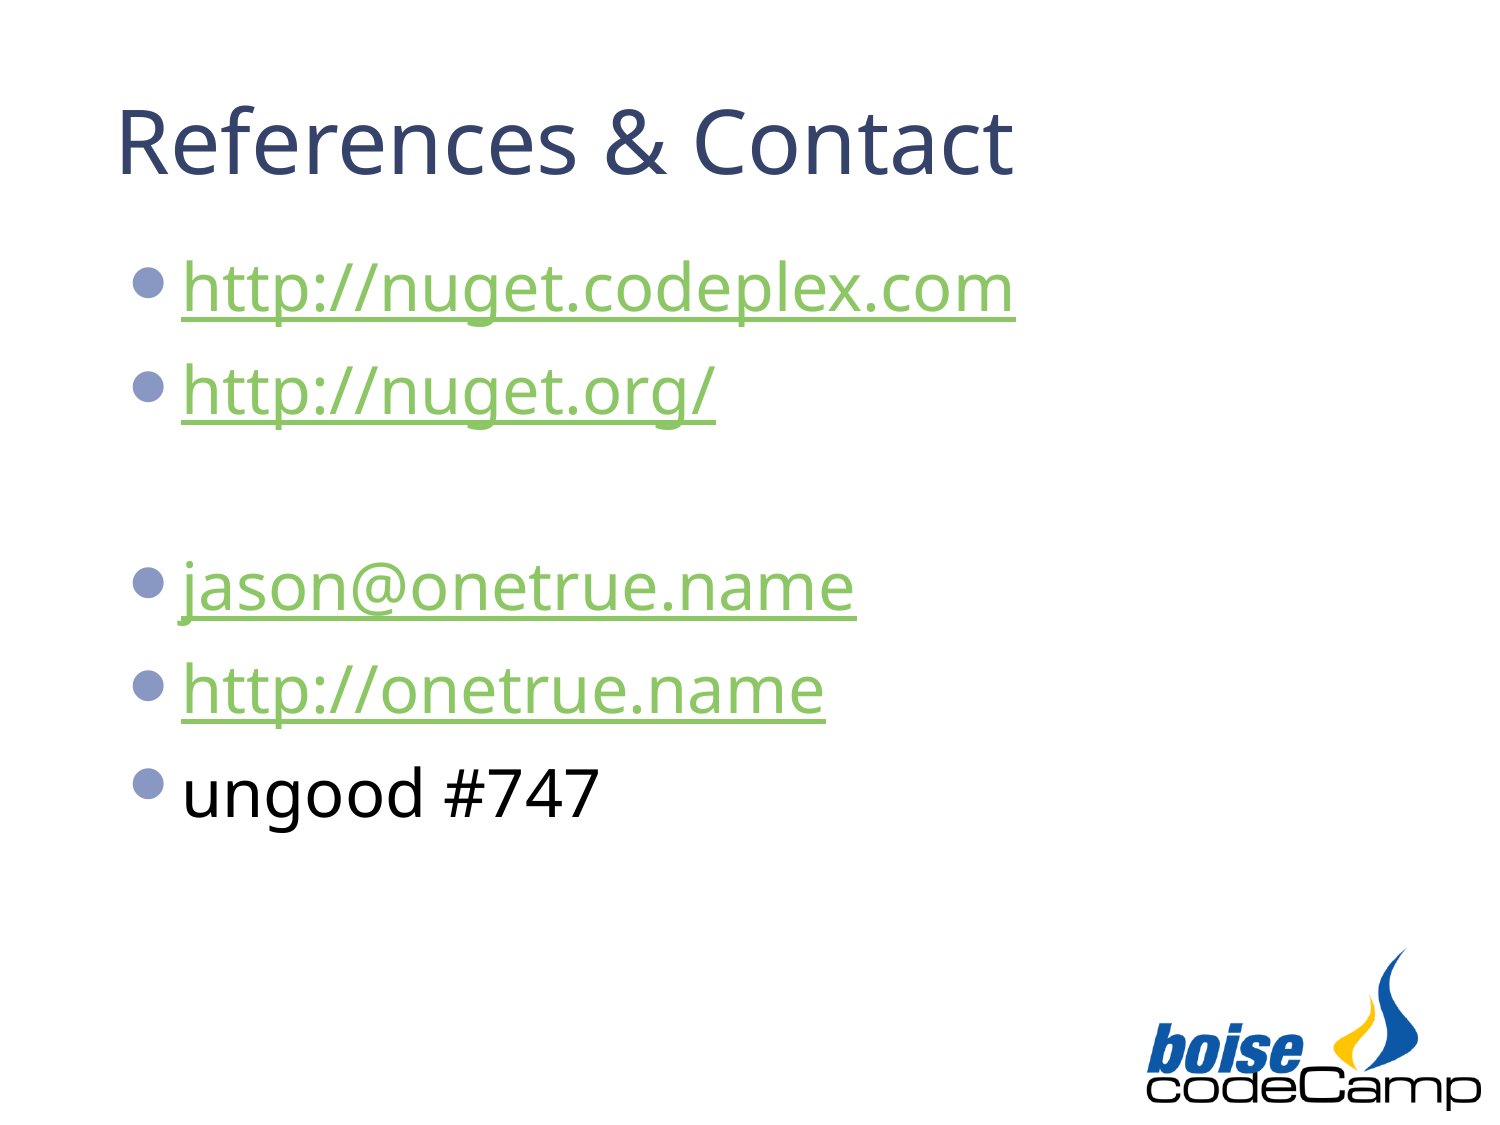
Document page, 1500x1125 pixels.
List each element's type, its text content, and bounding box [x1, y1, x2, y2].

list http://nuget.codeplex.com http://nuget.org/ jason@onetrue.name http://onetrue.name ungood #747 [99, 237, 1466, 1025]
title References & Contact [99, 45, 1466, 233]
picture [1144, 947, 1481, 1111]
